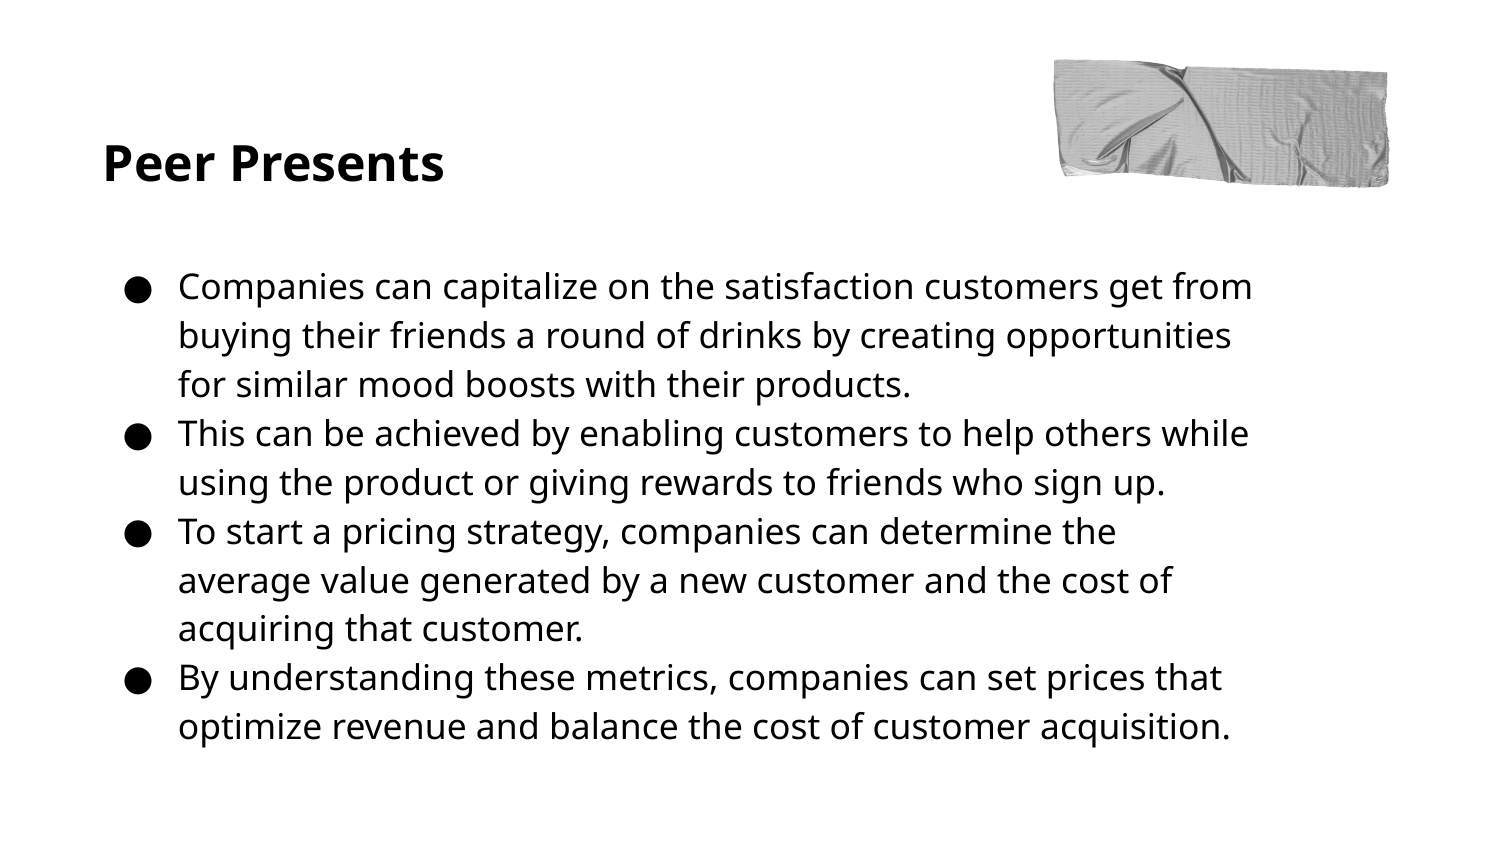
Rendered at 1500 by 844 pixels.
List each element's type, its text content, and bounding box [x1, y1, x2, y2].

title Peer Presents [87, 116, 941, 242]
picture [1048, 57, 1394, 194]
title Companies can capitalize on the satisfaction customers get from buying their friends a round of drinks by creating opportunities for similar mood boosts with their products. This can be achieved by enabling customers to help others while using the product or giving rewards to friends who sign up. To start a pricing strategy, companies can determine the average value generated by a new customer and the cost of acquiring that customer. By understanding these metrics, companies can set prices that optimize revenue and balance the cost of customer acquisition. [87, 242, 1273, 746]
